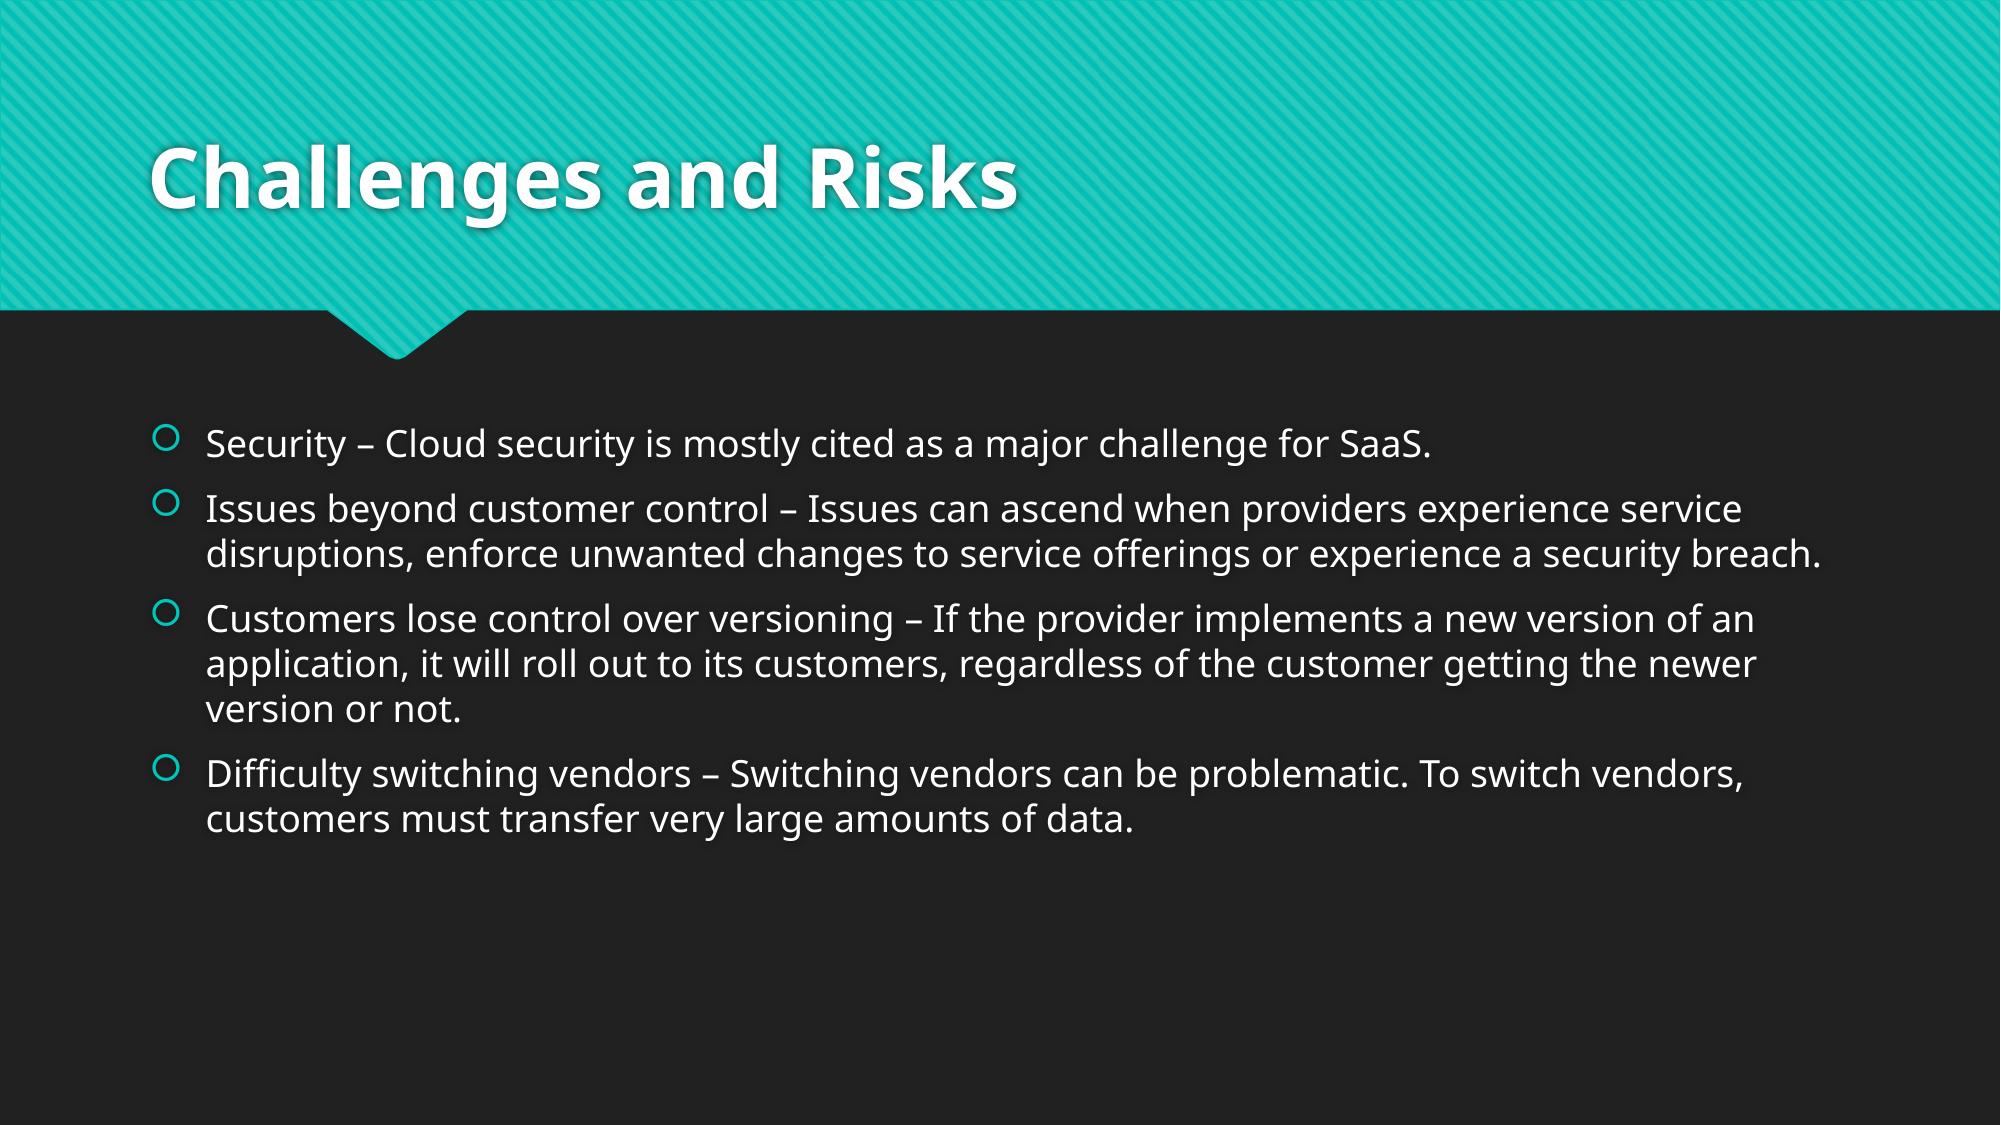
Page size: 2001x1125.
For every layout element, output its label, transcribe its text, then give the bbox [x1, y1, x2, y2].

list Security – Cloud security is mostly cited as a major challenge for SaaS. Issues beyond customer control – Issues can ascend when providers experience service disruptions, enforce unwanted changes to service offerings or experience a security breach. Customers lose control over versioning – If the provider implements a new version of an application, it will roll out to its customers, regardless of the customer getting the newer version or not. Difficulty switching vendors – Switching vendors can be problematic. To switch vendors, customers must transfer very large amounts of data. [134, 364, 1866, 962]
title Challenges and Risks [132, 73, 1868, 233]
